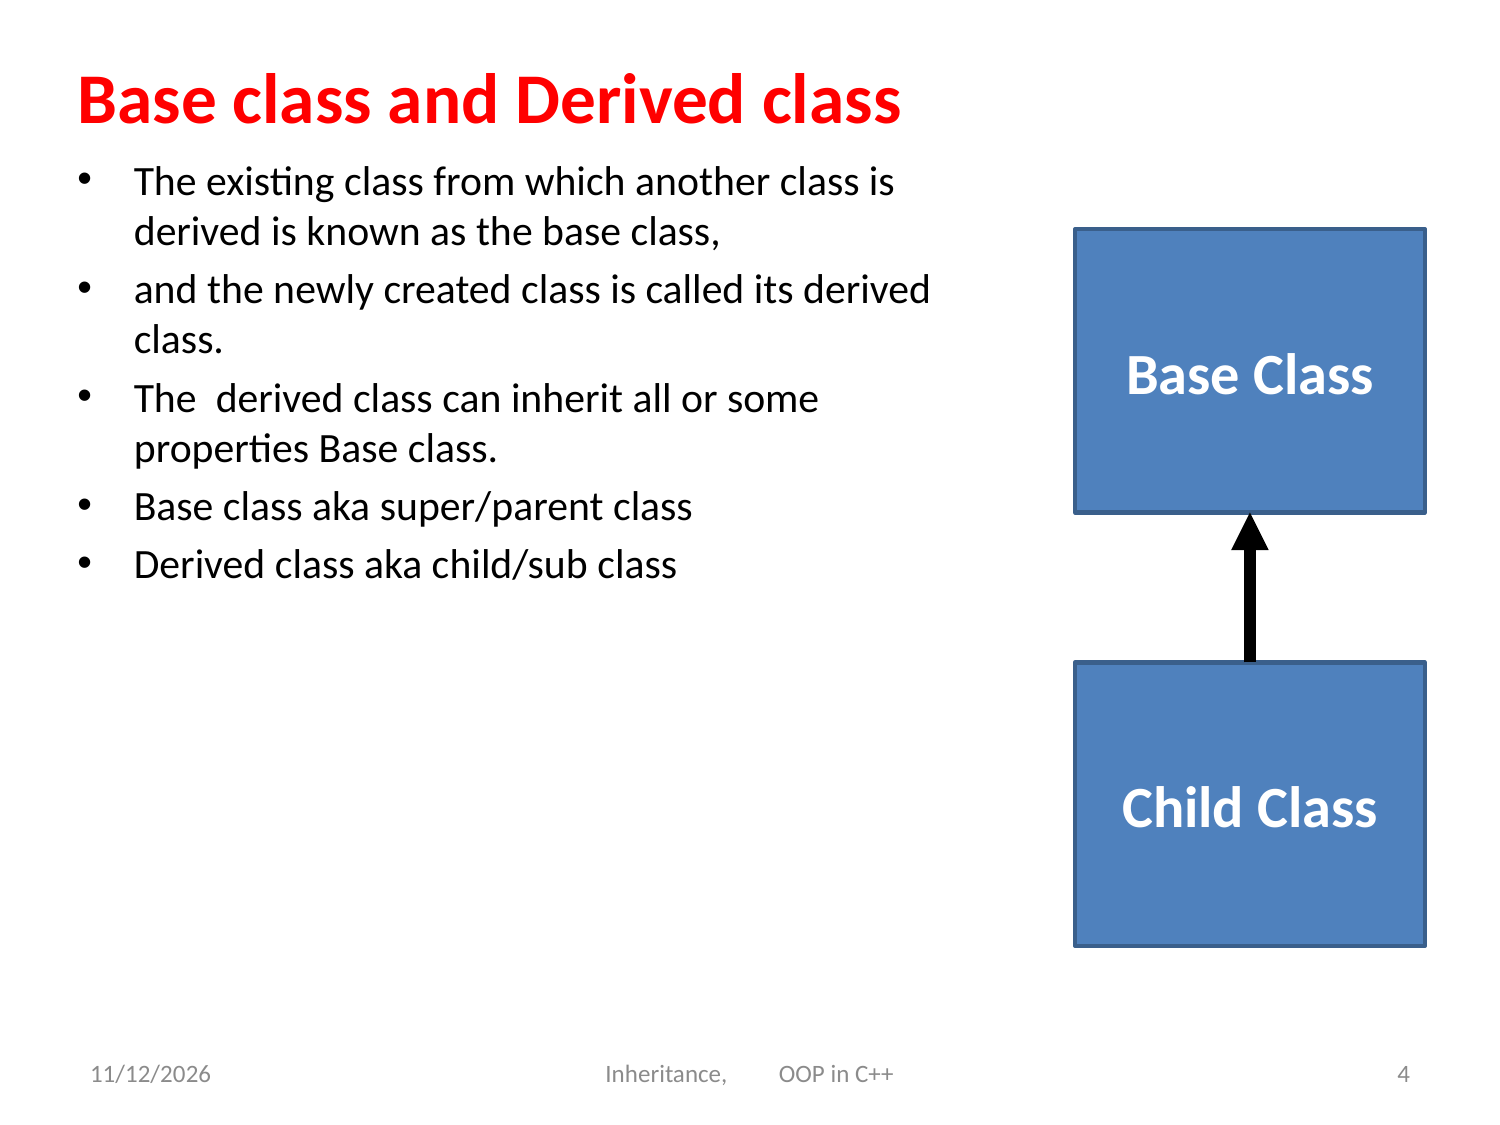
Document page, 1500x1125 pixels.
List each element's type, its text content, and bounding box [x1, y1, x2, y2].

text_box Base Class [1073, 227, 1427, 515]
footer Inheritance, OOP in C++ [512, 1042, 988, 1103]
text_box Child Class [1073, 660, 1427, 948]
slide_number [75, 1042, 425, 1103]
list The existing class from which another class is derived is known as the base class, and the newly created class is called its derived class. The derived class can inherit all or some properties Base class. Base class aka super/parent class Derived class aka child/sub class [62, 145, 988, 1005]
slide_number 4 [1074, 1042, 1425, 1103]
title Base class and Derived class [62, 45, 1450, 146]
